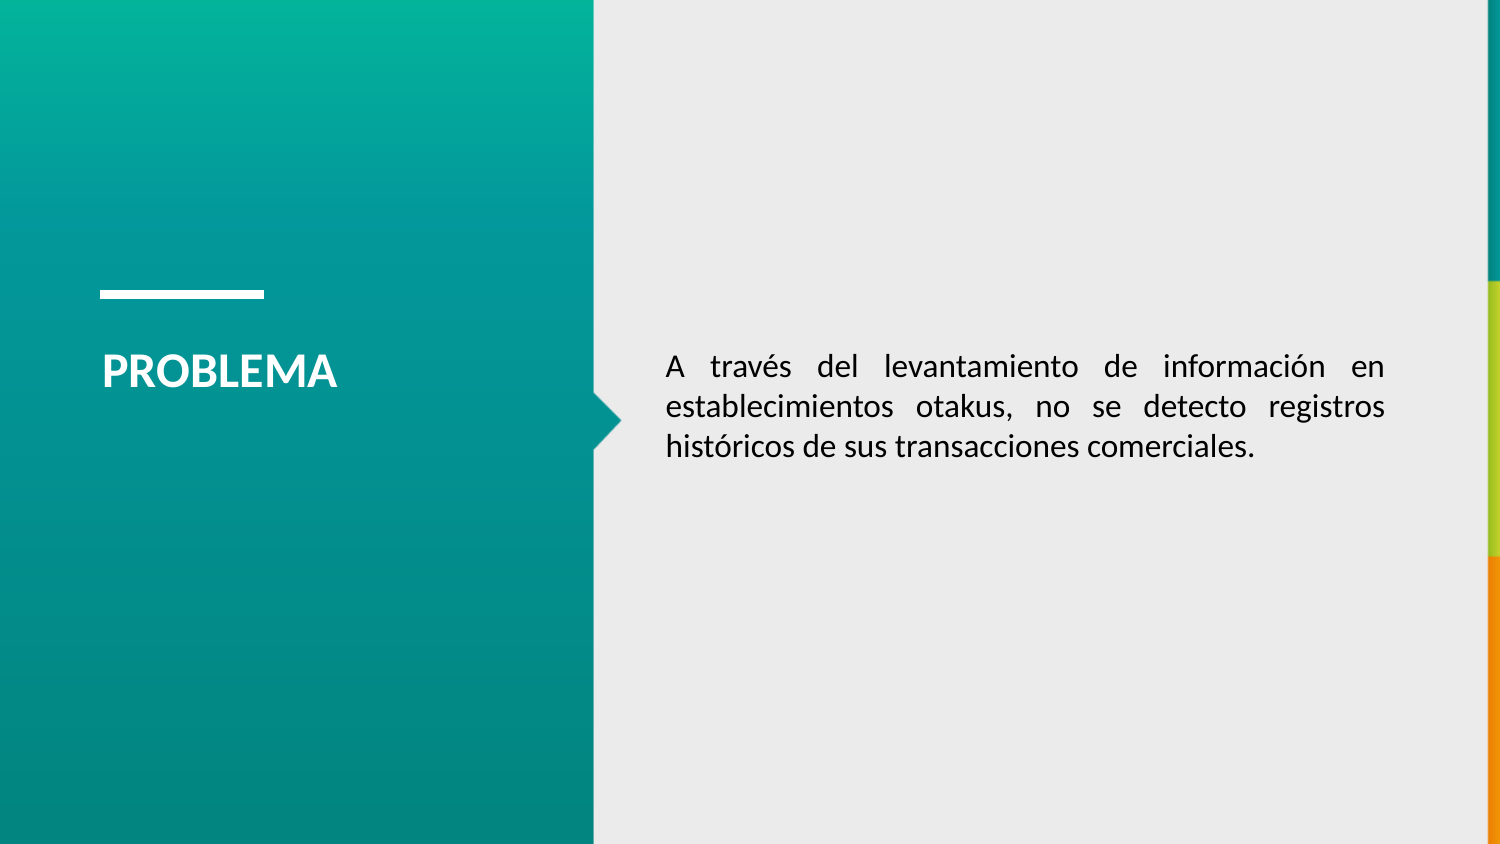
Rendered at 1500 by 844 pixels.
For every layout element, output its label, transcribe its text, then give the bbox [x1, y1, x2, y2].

picture [0, 0, 1500, 844]
text_box PROBLEMA [87, 330, 518, 414]
text_box A través del levantamiento de información en establecimientos otakus, no se detecto registros históricos de sus transacciones comerciales. [650, 337, 1401, 472]
